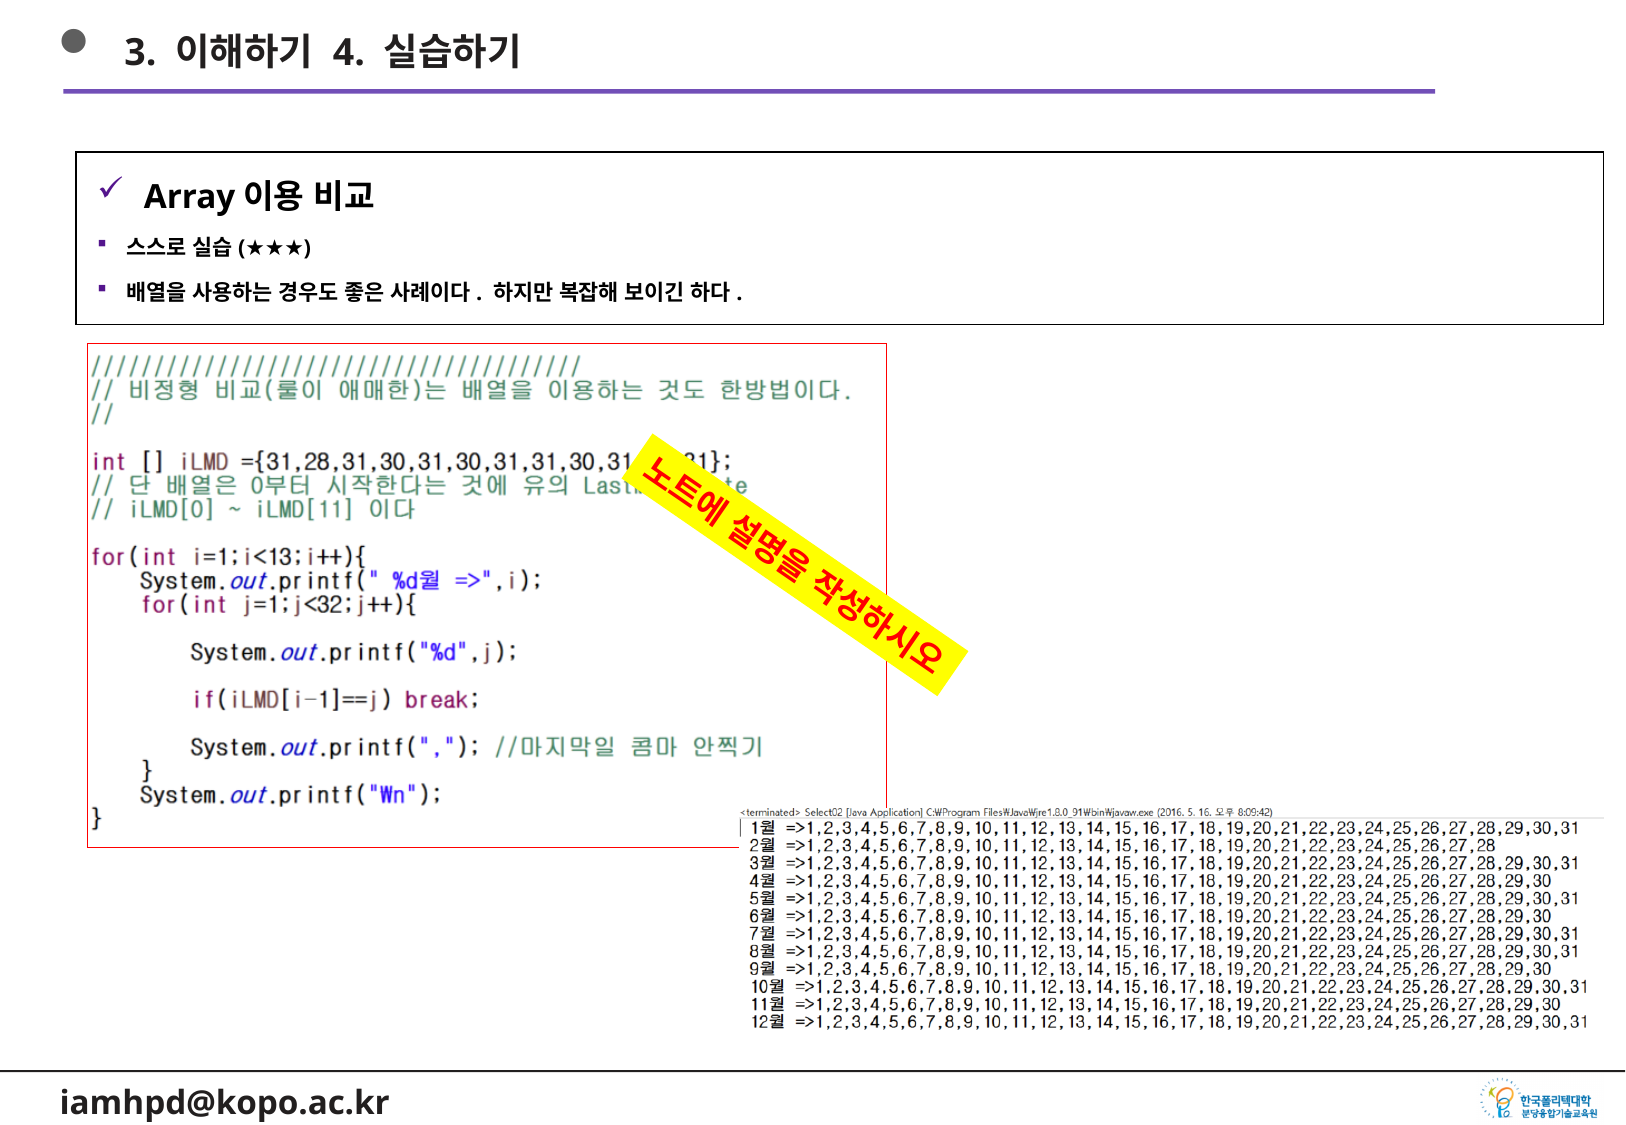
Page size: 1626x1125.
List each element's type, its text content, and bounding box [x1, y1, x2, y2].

text_box 3. 이해하기 4. 실습하기 [109, 20, 943, 93]
picture [87, 342, 1604, 1041]
text_box Array이용 비교 스스로 실습(★★★) 배열을 사용하는 경우도 좋은 사례이다. 하지만 복잡해 보이긴 하다. [75, 152, 1604, 325]
text_box 노트에 설명을 작성하시오 [893, 599, 969, 697]
picture [1476, 1073, 1604, 1125]
